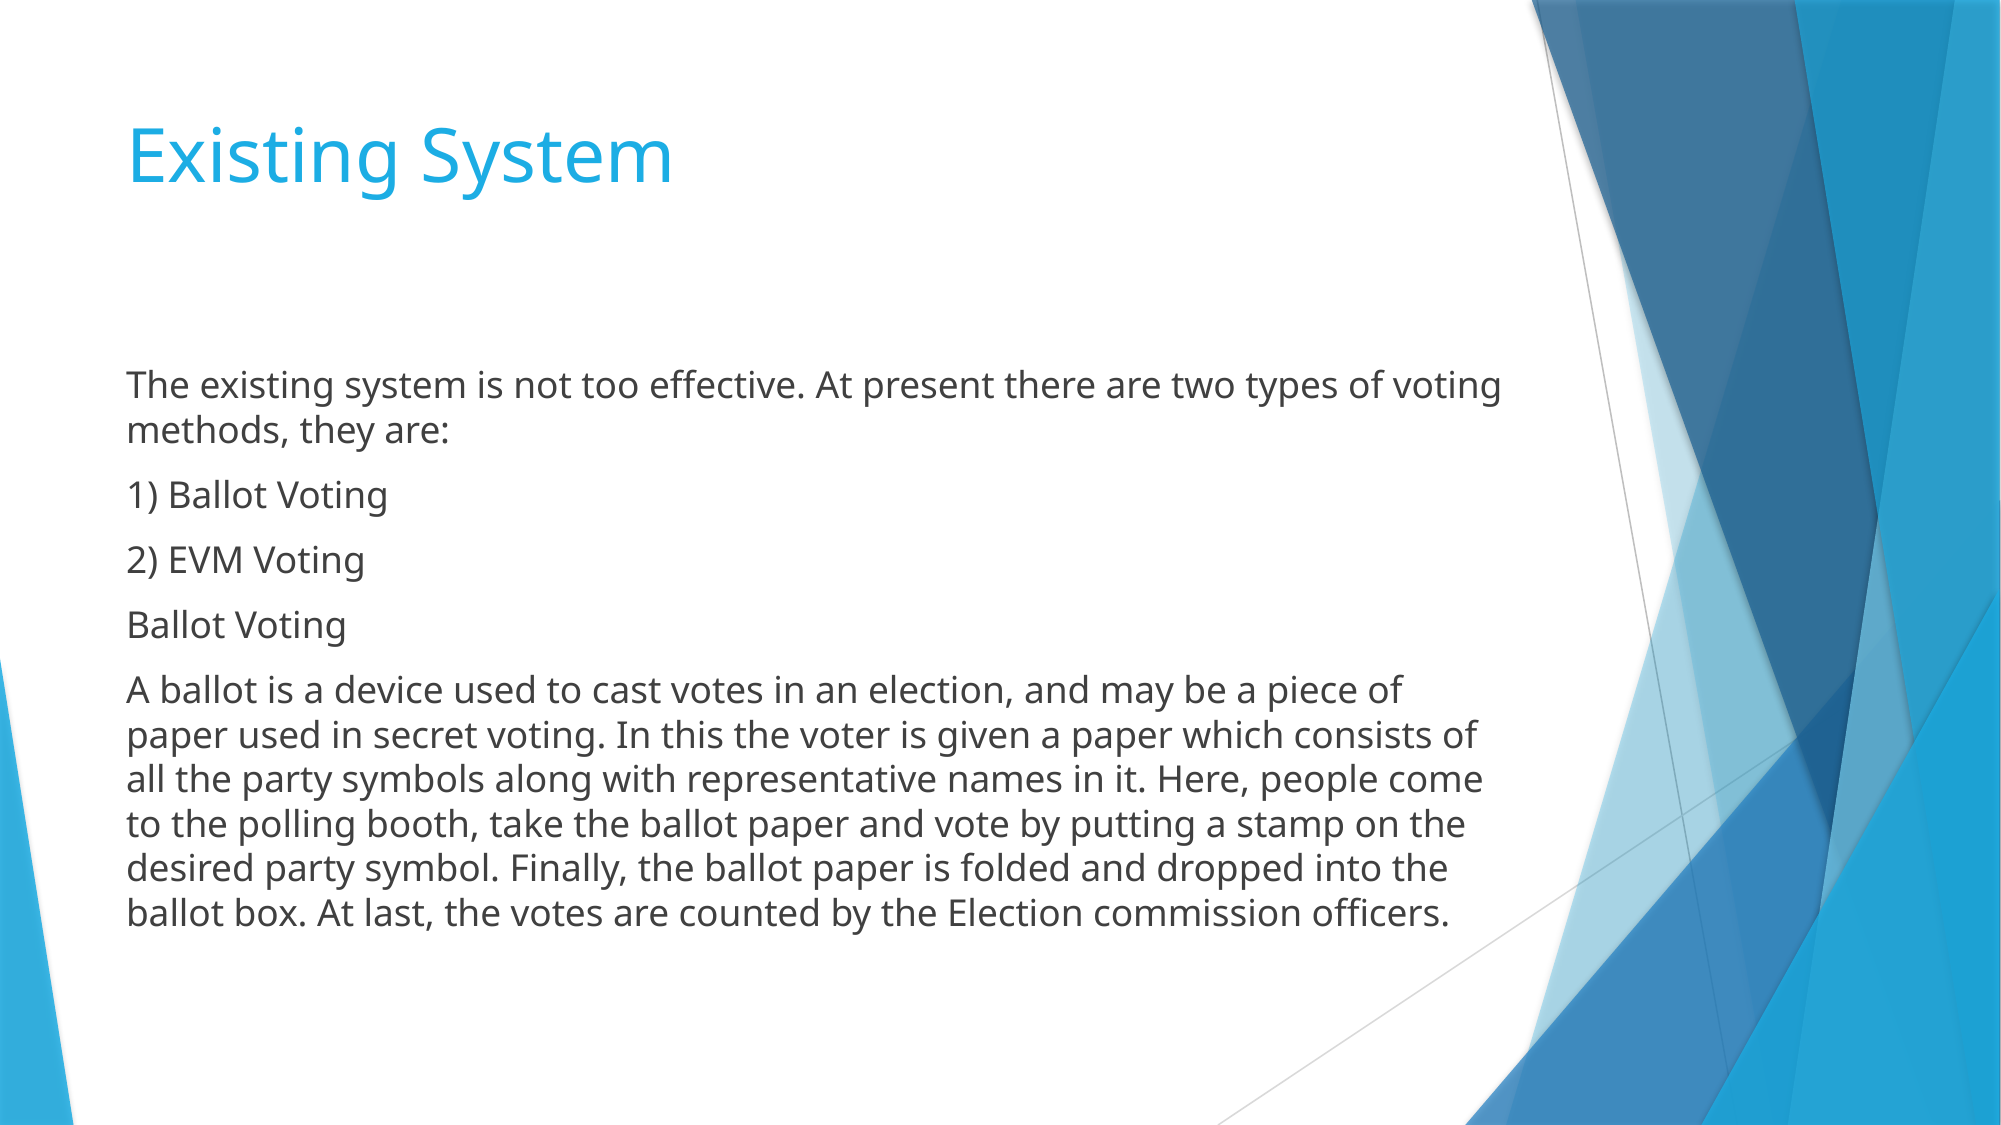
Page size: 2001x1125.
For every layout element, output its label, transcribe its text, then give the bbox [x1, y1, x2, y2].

list The existing system is not too effective. At present there are two types of voting methods, they are: 1) Ballot Voting 2) EVM Voting Ballot Voting A ballot is a device used to cast votes in an election, and may be a piece of paper used in secret voting. In this the voter is given a paper which consists of all the party symbols along with representative names in it. Here, people come to the polling booth, take the ballot paper and vote by putting a stamp on the desired party symbol. Finally, the ballot paper is folded and dropped into the ballot box. At last, the votes are counted by the Election commission officers. [111, 354, 1522, 992]
title Existing System [111, 99, 1522, 317]
